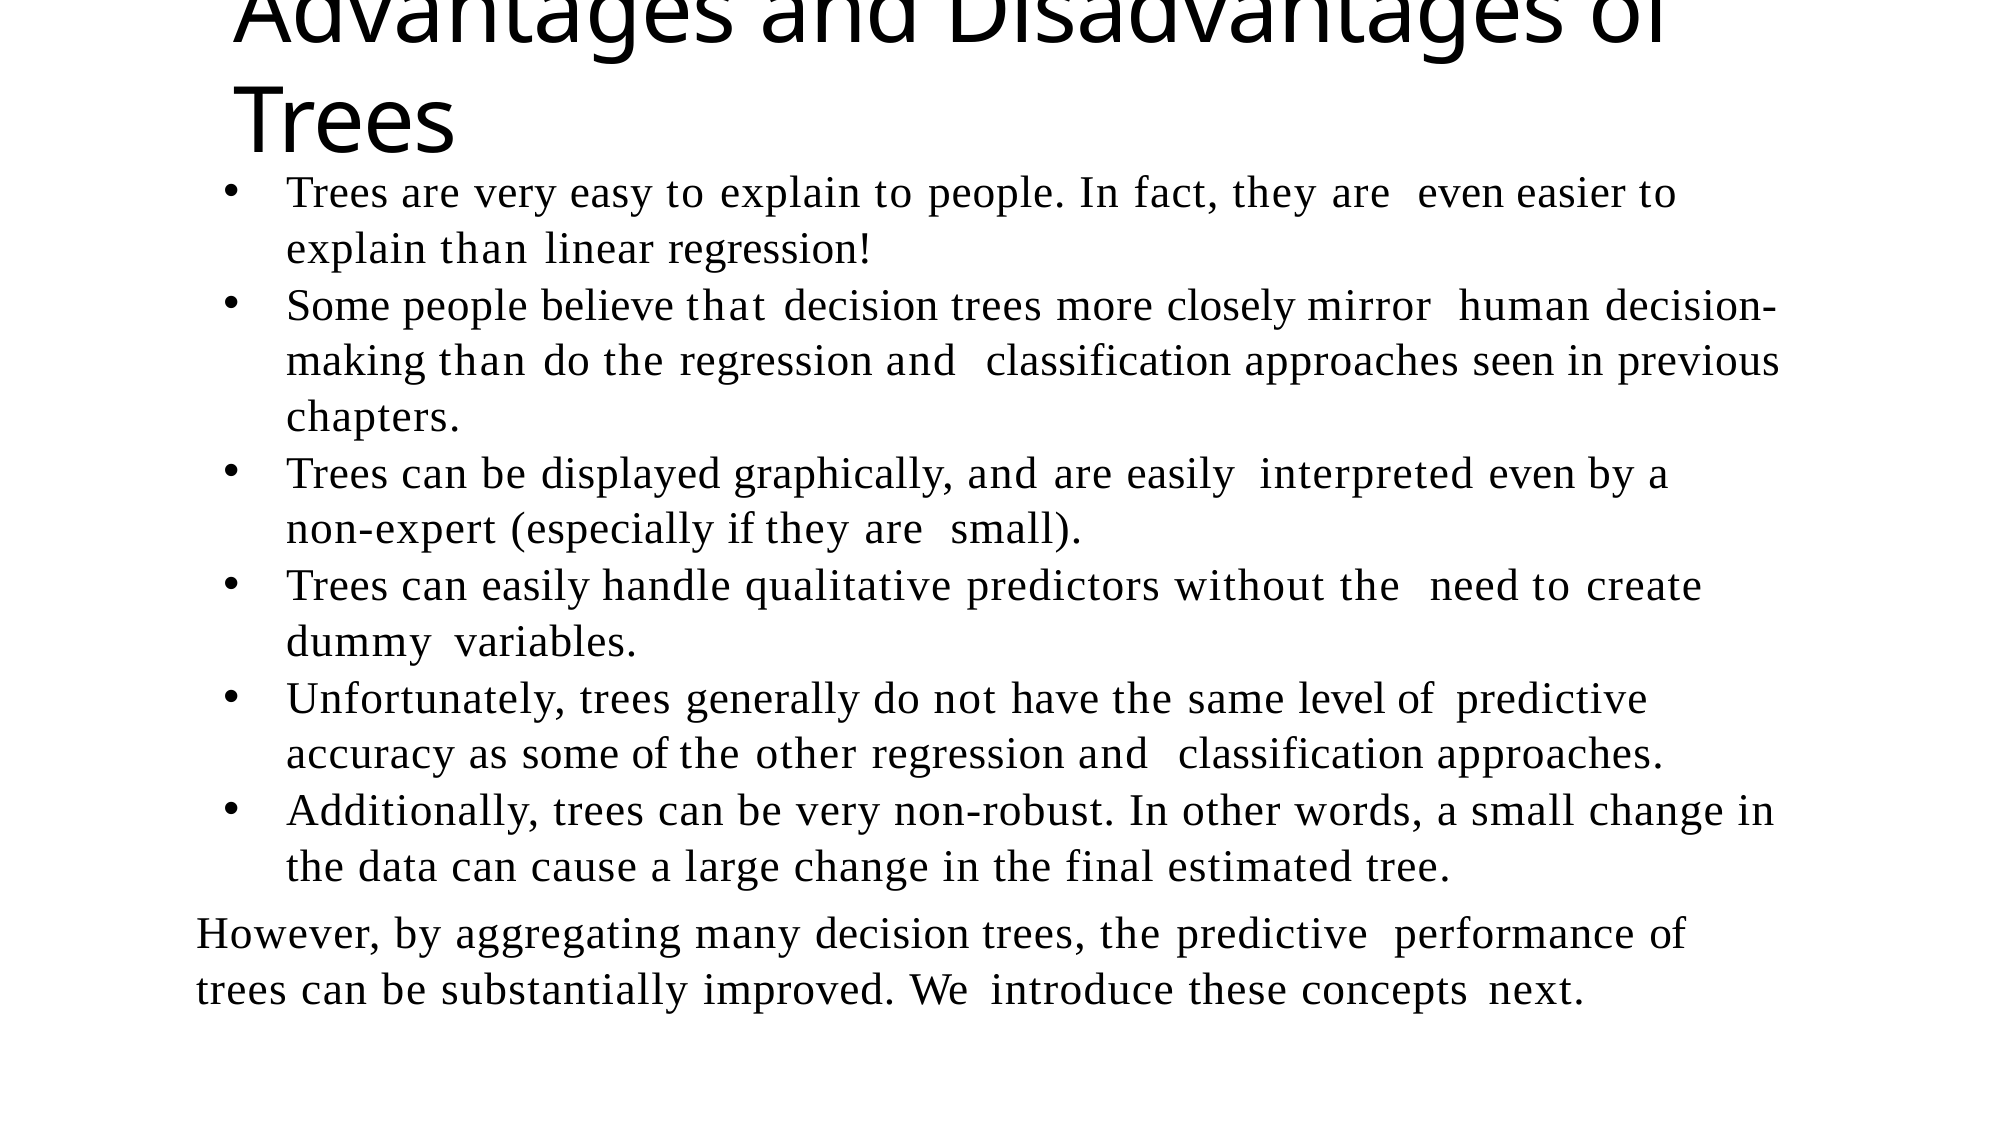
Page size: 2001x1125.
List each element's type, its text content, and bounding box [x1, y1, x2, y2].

text_box Trees are very easy to explain to people. In fact, they are even easier to explain than linear regression! Some people believe that decision trees more closely mirror human decision-making than do the regression and classification approaches seen in previous chapters. Trees can be displayed graphically, and are easily interpreted even by a non-expert (especially if they are small). Trees can easily handle qualitative predictors without the need to create dummy variables. Unfortunately, trees generally do not have the same level of predictive accuracy as some of the other regression and classification approaches. Additionally, trees can be very non-robust. In other words, a small change in the data can cause a large change in the final estimated tree. However, by aggregating many decision trees, the predictive performance of trees can be substantially improved. We introduce these concepts next. [191, 158, 1798, 1014]
title Advantages and Disadvantages of Trees [229, 0, 1825, 172]
